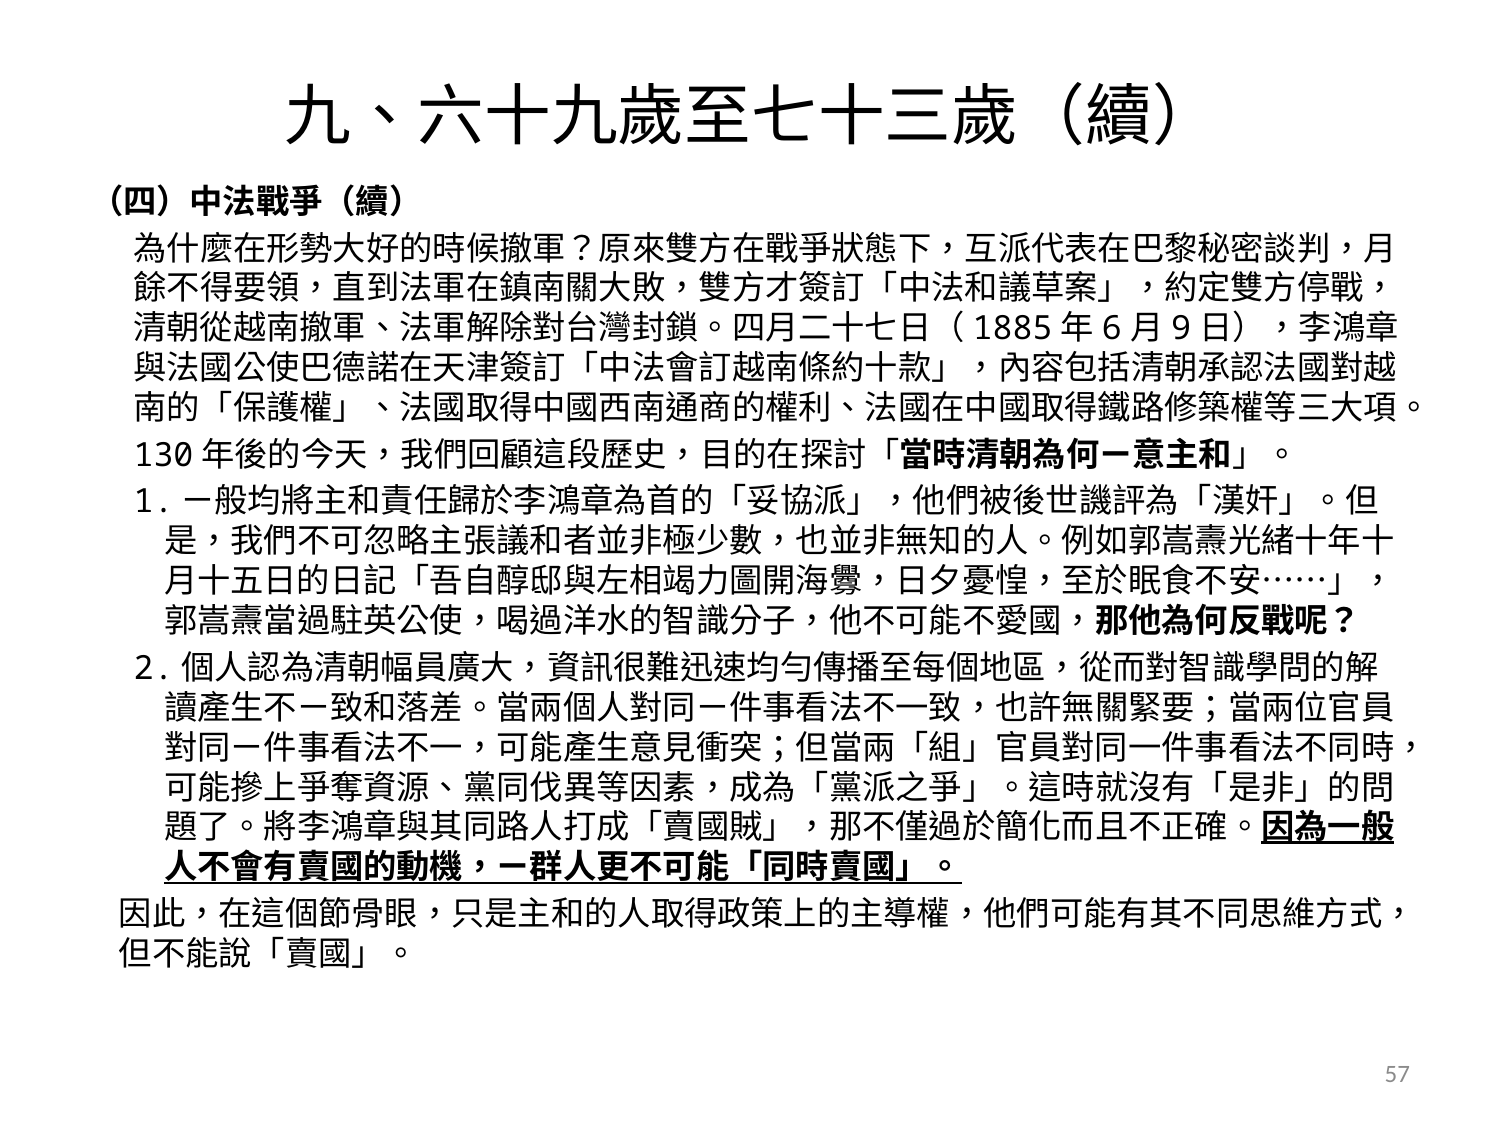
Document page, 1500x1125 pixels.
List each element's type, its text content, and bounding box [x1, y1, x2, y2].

slide_number 57 [1074, 1042, 1425, 1103]
list （四）中法戰爭（續） 為什麼在形勢大好的時候撤軍？原來雙方在戰爭狀態下，互派代表在巴黎秘密談判，月餘不得要領，直到法軍在鎮南關大敗，雙方才簽訂「中法和議草案」，約定雙方停戰，清朝從越南撤軍、法軍解除對台灣封鎖。四月二十七日（1885年6月9日），李鴻章與法國公使巴德諾在天津簽訂「中法會訂越南條約十款」，內容包括清朝承認法國對越南的「保護權」、法國取得中國西南通商的權利、法國在中國取得鐵路修築權等三大項。 130年後的今天，我們回顧這段歷史，目的在探討「當時清朝為何ㄧ意主和」。 1.ㄧ般均將主和責任歸於李鴻章為首的「妥協派」，他們被後世譏評為「漢奸」。但是，我們不可忽略主張議和者並非極少數，也並非無知的人。例如郭嵩燾光緒十年十月十五日的日記「吾自醇邸與左相竭力圖開海釁，日夕憂惶，至於眠食不安⋯⋯」，郭嵩燾當過駐英公使，喝過洋水的智識分子，他不可能不愛國，那他為何反戰呢？ 2.個人認為清朝幅員廣大，資訊很難迅速均勻傳播至每個地區，從而對智識學問的解讀產生不ㄧ致和落差。當兩個人對同ㄧ件事看法不一致，也許無關緊要；當兩位官員對同ㄧ件事看法不一，可能產生意見衝突；但當兩「組」官員對同一件事看法不同時，可能摻上爭奪資源、黨同伐異等因素，成為「黨派之爭」。這時就沒有「是非」的問題了。將李鴻章與其同路人打成「賣國賊」，那不僅過於簡化而且不正確。因為一般人不會有賣國的動機，ㄧ群人更不可能「同時賣國」。 因此，在這個節骨眼，只是主和的人取得政策上的主導權，他們可能有其不同思維方式，但不能說「賣國」。 [75, 172, 1425, 1005]
title 九、六十九歲至七十三歲（續） [76, 42, 1427, 183]
